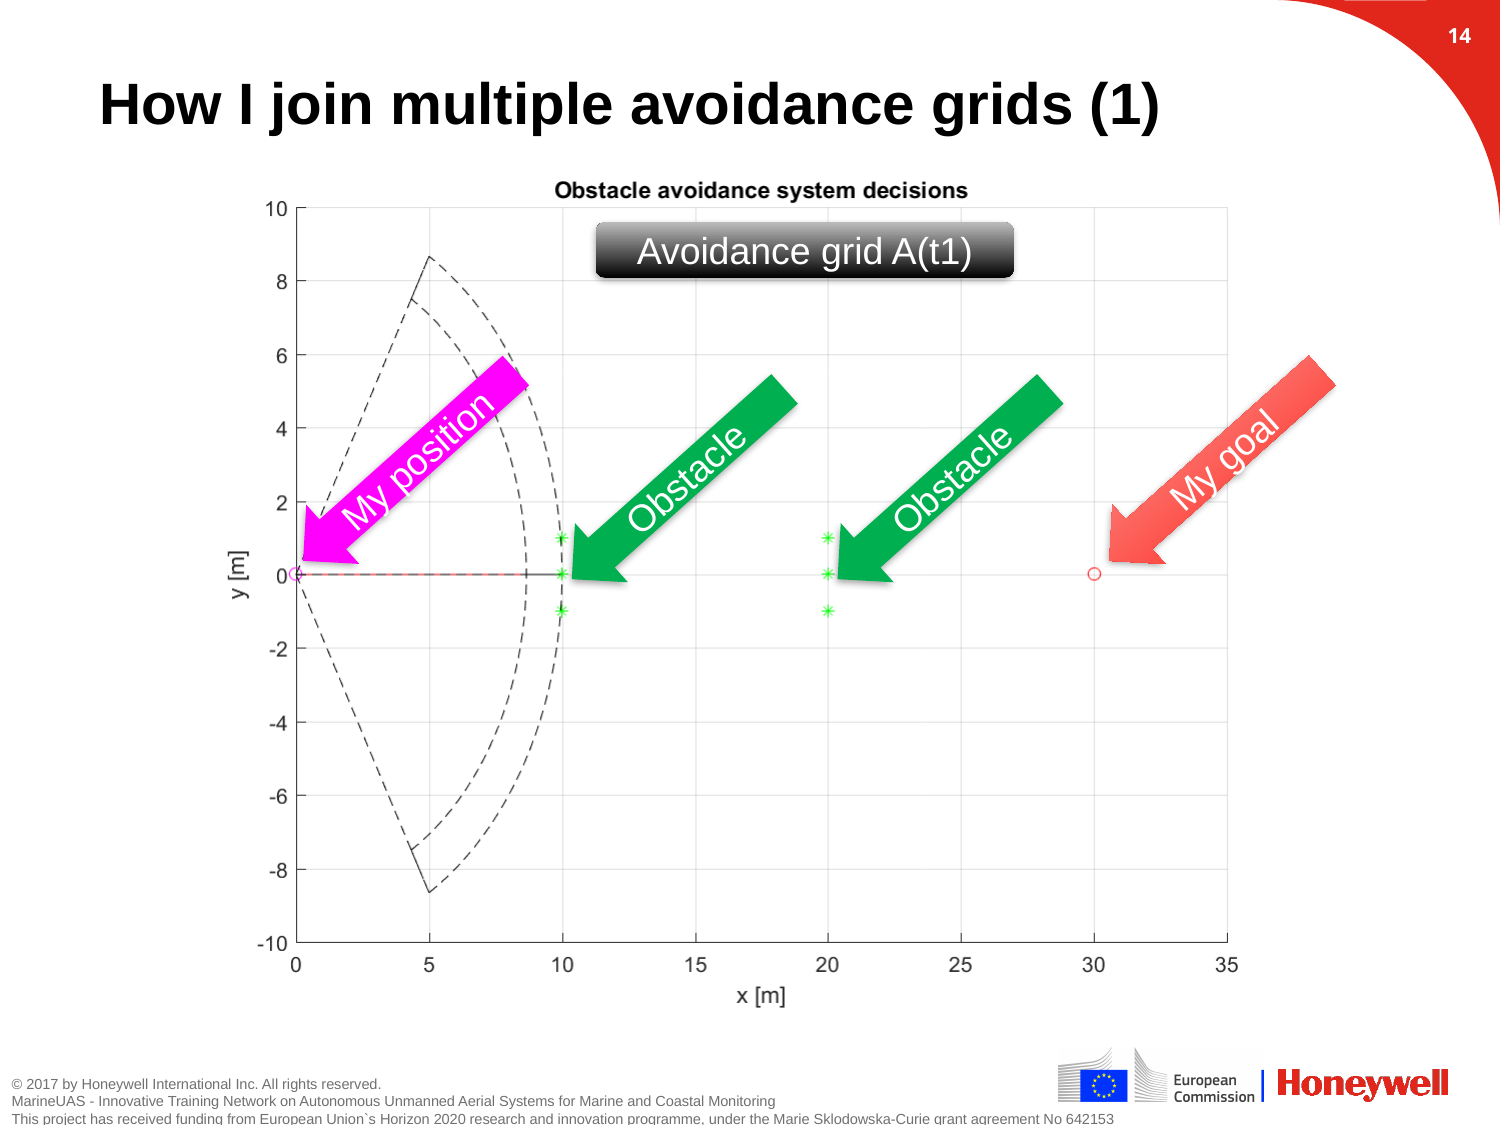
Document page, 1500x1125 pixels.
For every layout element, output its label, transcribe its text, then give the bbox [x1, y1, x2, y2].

picture [140, 140, 1341, 1041]
slide_number 13 [1432, 0, 1500, 79]
picture [1278, 1069, 1448, 1102]
picture [1058, 1047, 1264, 1102]
title How I join multiple avoidance grids (1) [84, 58, 1398, 141]
